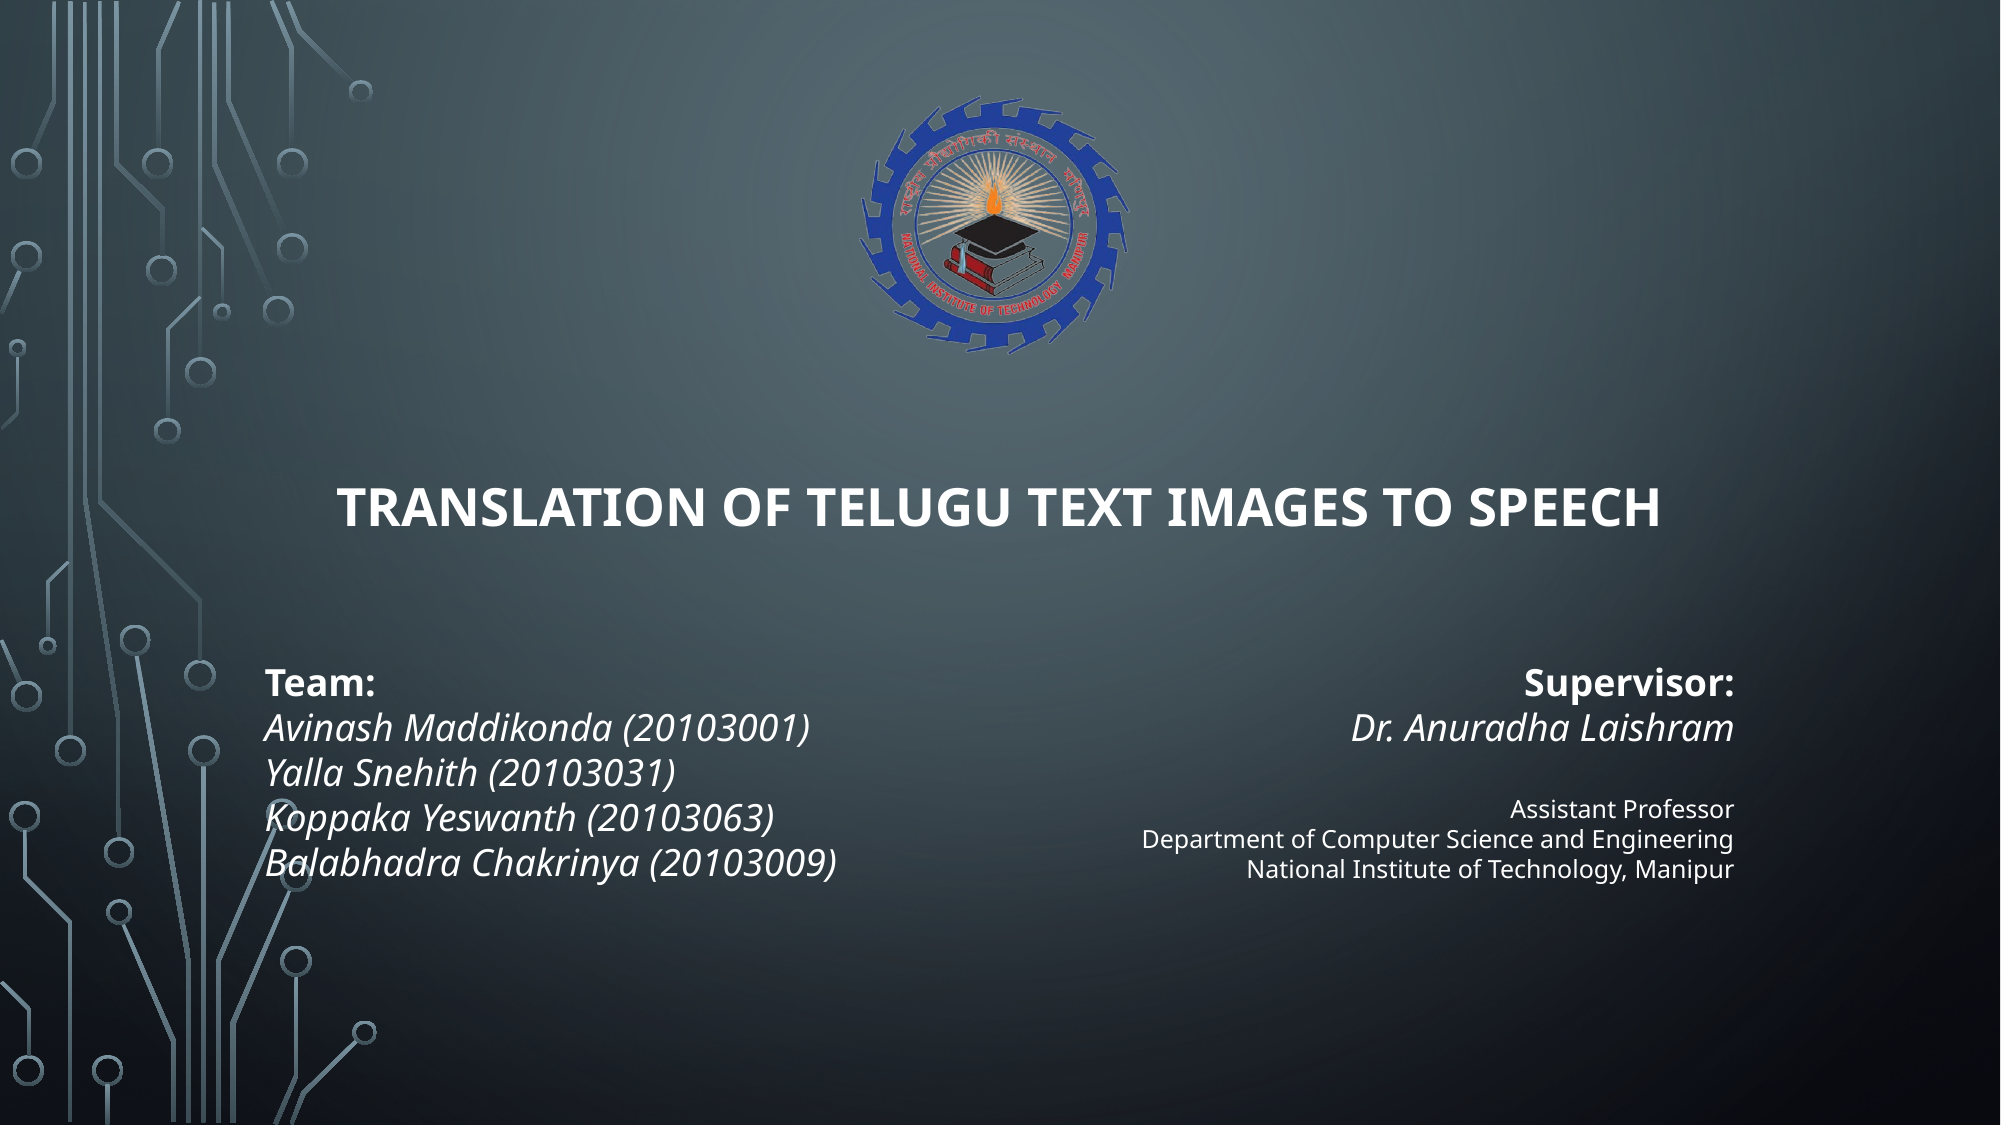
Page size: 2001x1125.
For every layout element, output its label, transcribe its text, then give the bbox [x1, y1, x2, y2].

title Translation of Telugu Text Images to Speech [162, 456, 1837, 563]
text_box Supervisor: Dr. Anuradha Laishram Assistant Professor Department of Computer Science and Engineering National Institute of Technology, Manipur [1000, 651, 1750, 892]
text_box Team: Avinash Maddikonda (20103001) Yalla Snehith (20103031) Koppaka Yeswanth (20103063) Balabhadra Chakrinya (20103009) [249, 651, 1000, 892]
picture [849, 79, 1151, 381]
